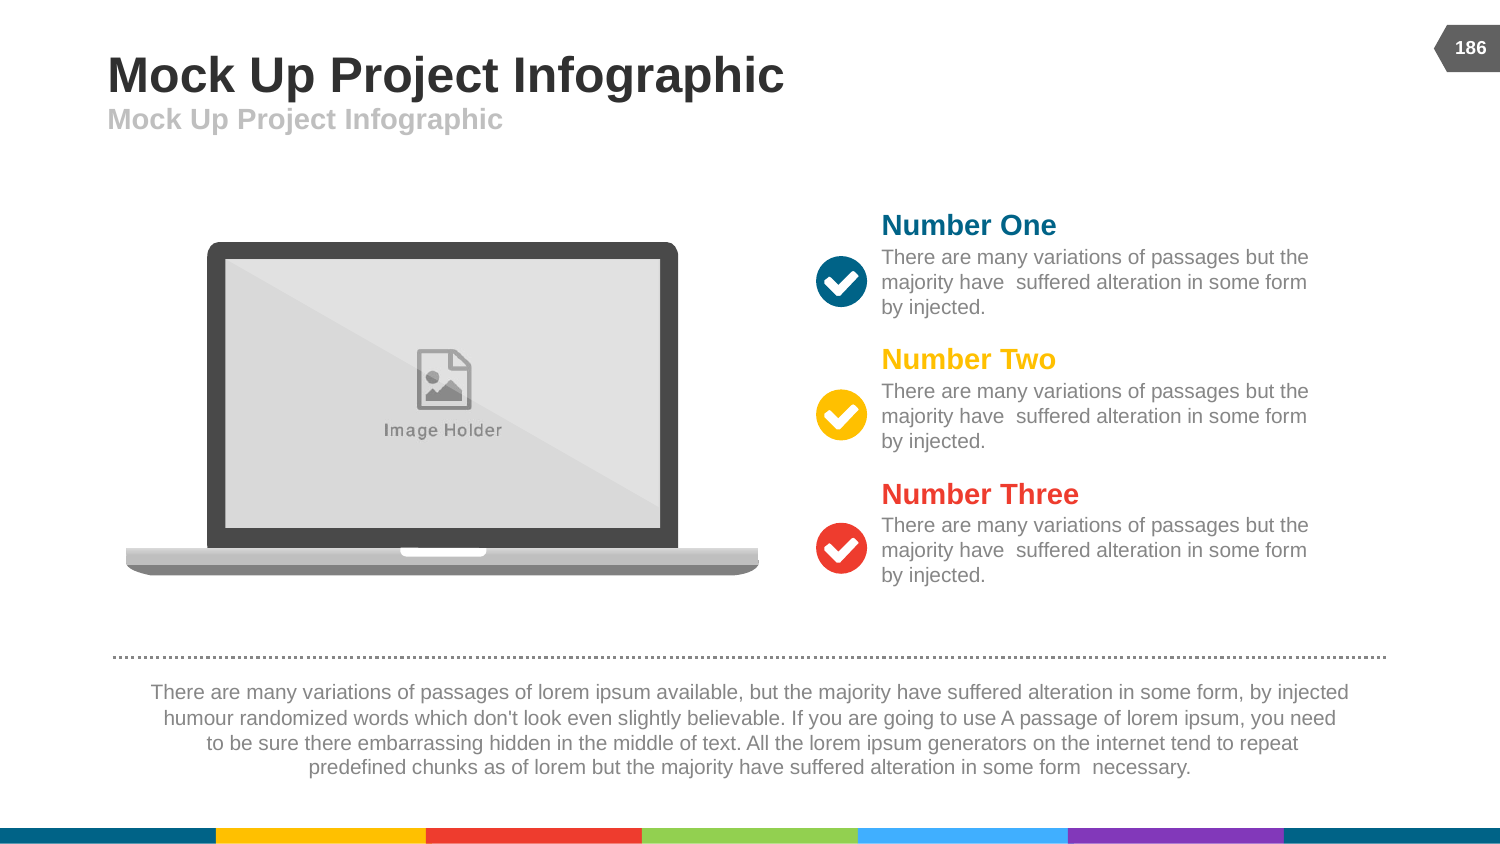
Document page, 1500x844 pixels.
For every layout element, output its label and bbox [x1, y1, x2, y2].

text_box [880, 474, 1310, 588]
slide_number [1439, 24, 1500, 70]
text_box [816, 522, 868, 574]
text_box [880, 340, 1310, 454]
text_box [816, 389, 868, 441]
text_box [122, 241, 760, 576]
list [107, 101, 783, 135]
text_box [113, 679, 1387, 780]
text_box [880, 206, 1310, 320]
text_box [816, 256, 868, 308]
title [107, 43, 1033, 102]
